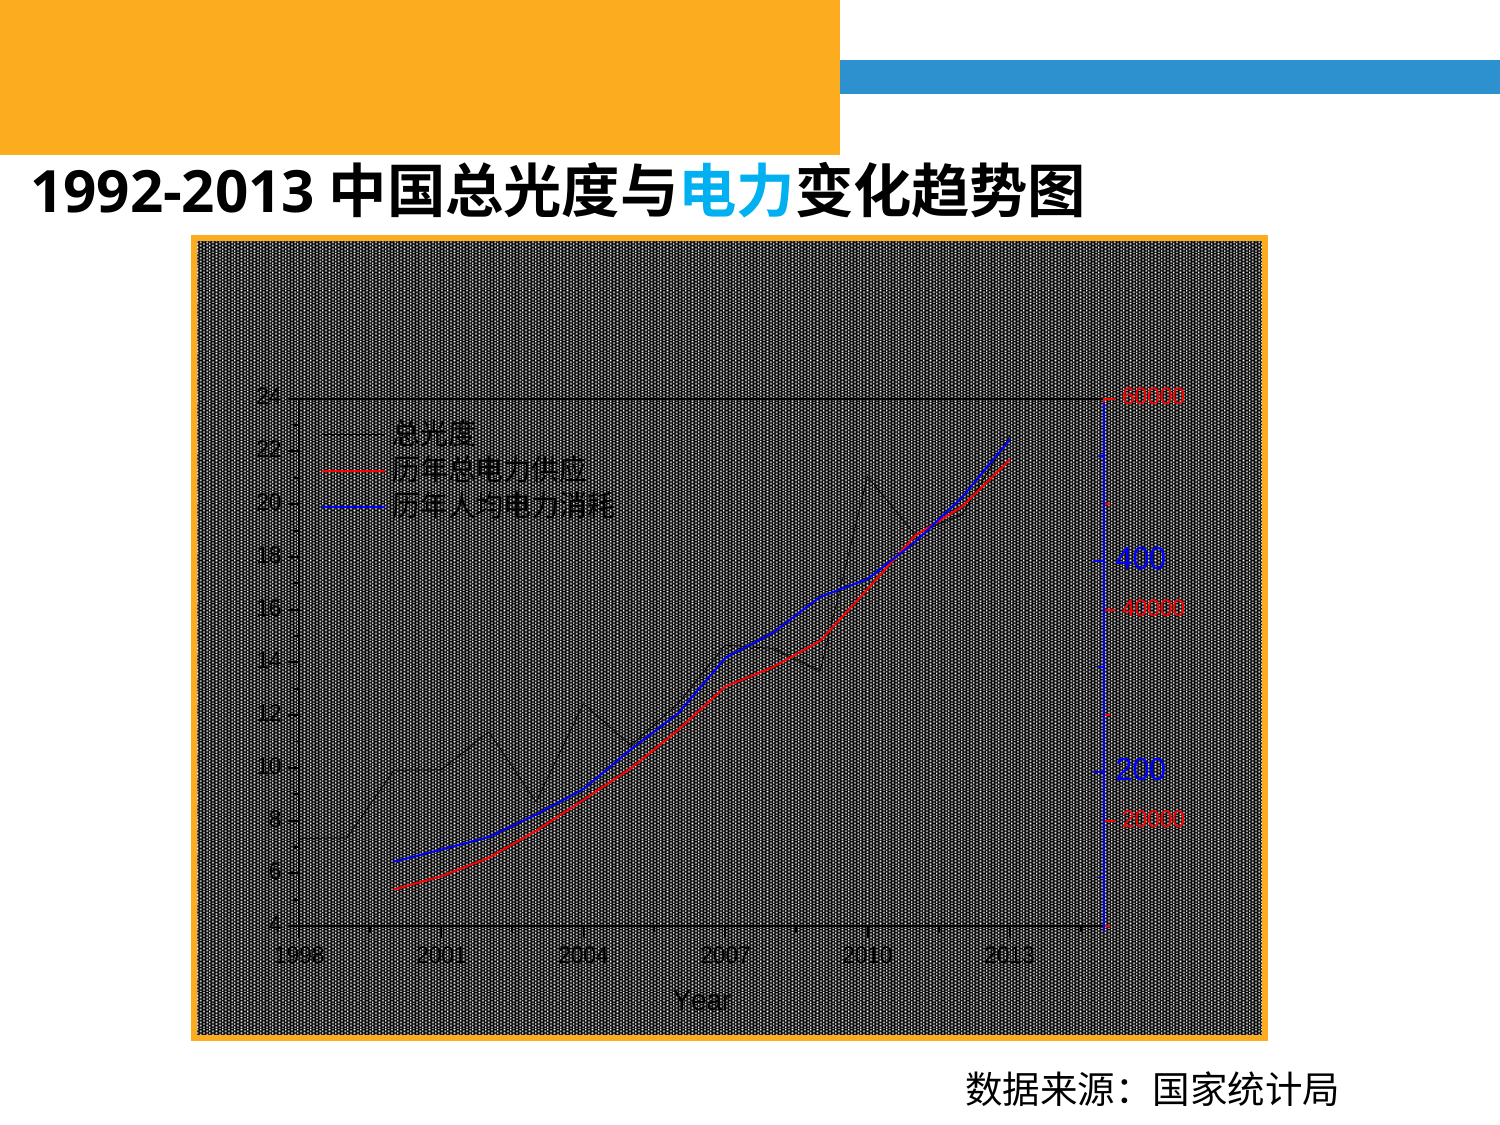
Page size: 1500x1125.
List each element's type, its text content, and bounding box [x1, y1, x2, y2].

text_box 1992-2013中国总光度与电力变化趋势图 [18, 156, 1118, 260]
text_box 数据来源：国家统计局 [950, 1058, 1453, 1119]
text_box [197, 240, 1262, 1036]
picture [0, 0, 1500, 1125]
